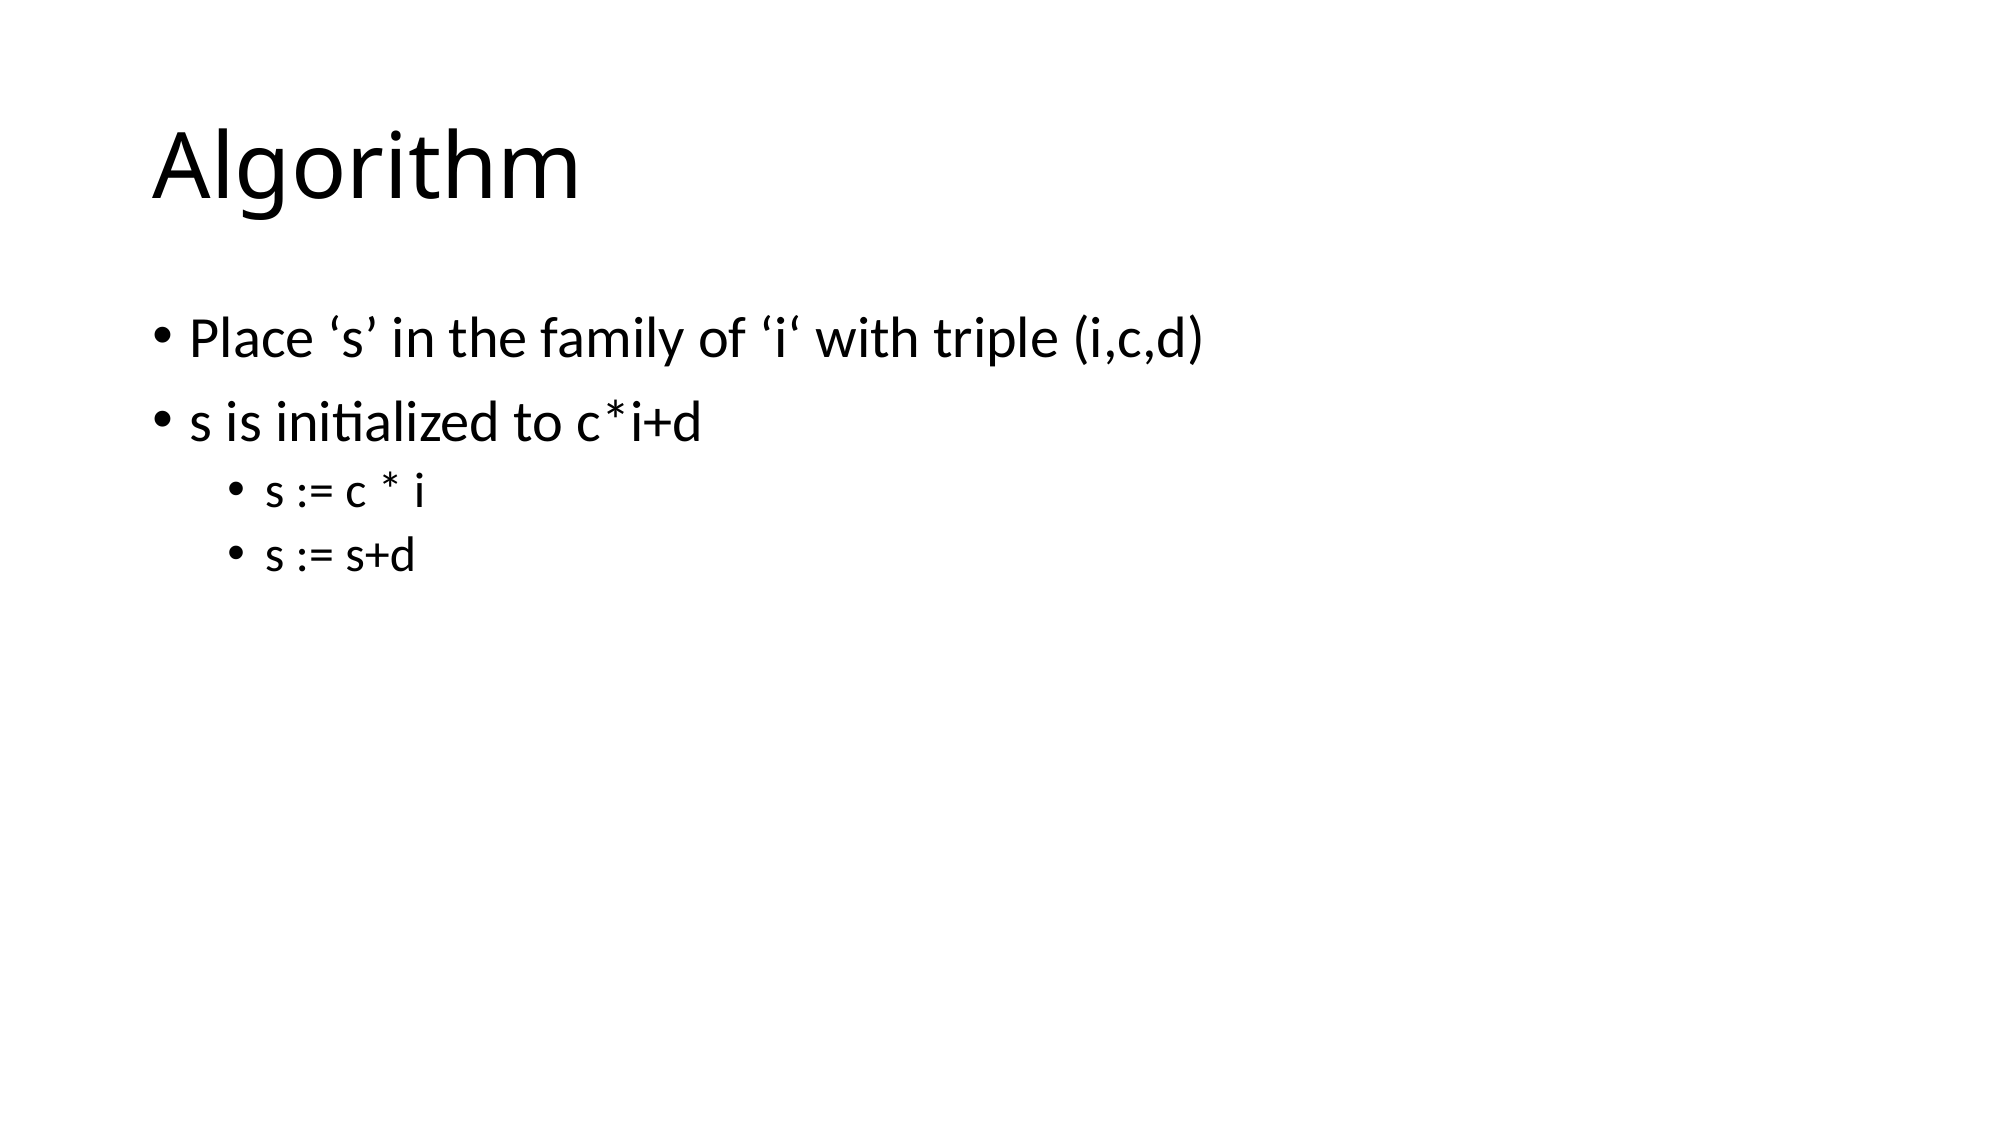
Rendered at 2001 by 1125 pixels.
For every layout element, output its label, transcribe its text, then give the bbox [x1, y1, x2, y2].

title Algorithm [137, 59, 1863, 278]
list Place ‘s’ in the family of ‘i‘ with triple (i,c,d) s is initialized to c*i+d s := c * i s := s+d [137, 299, 1863, 1014]
